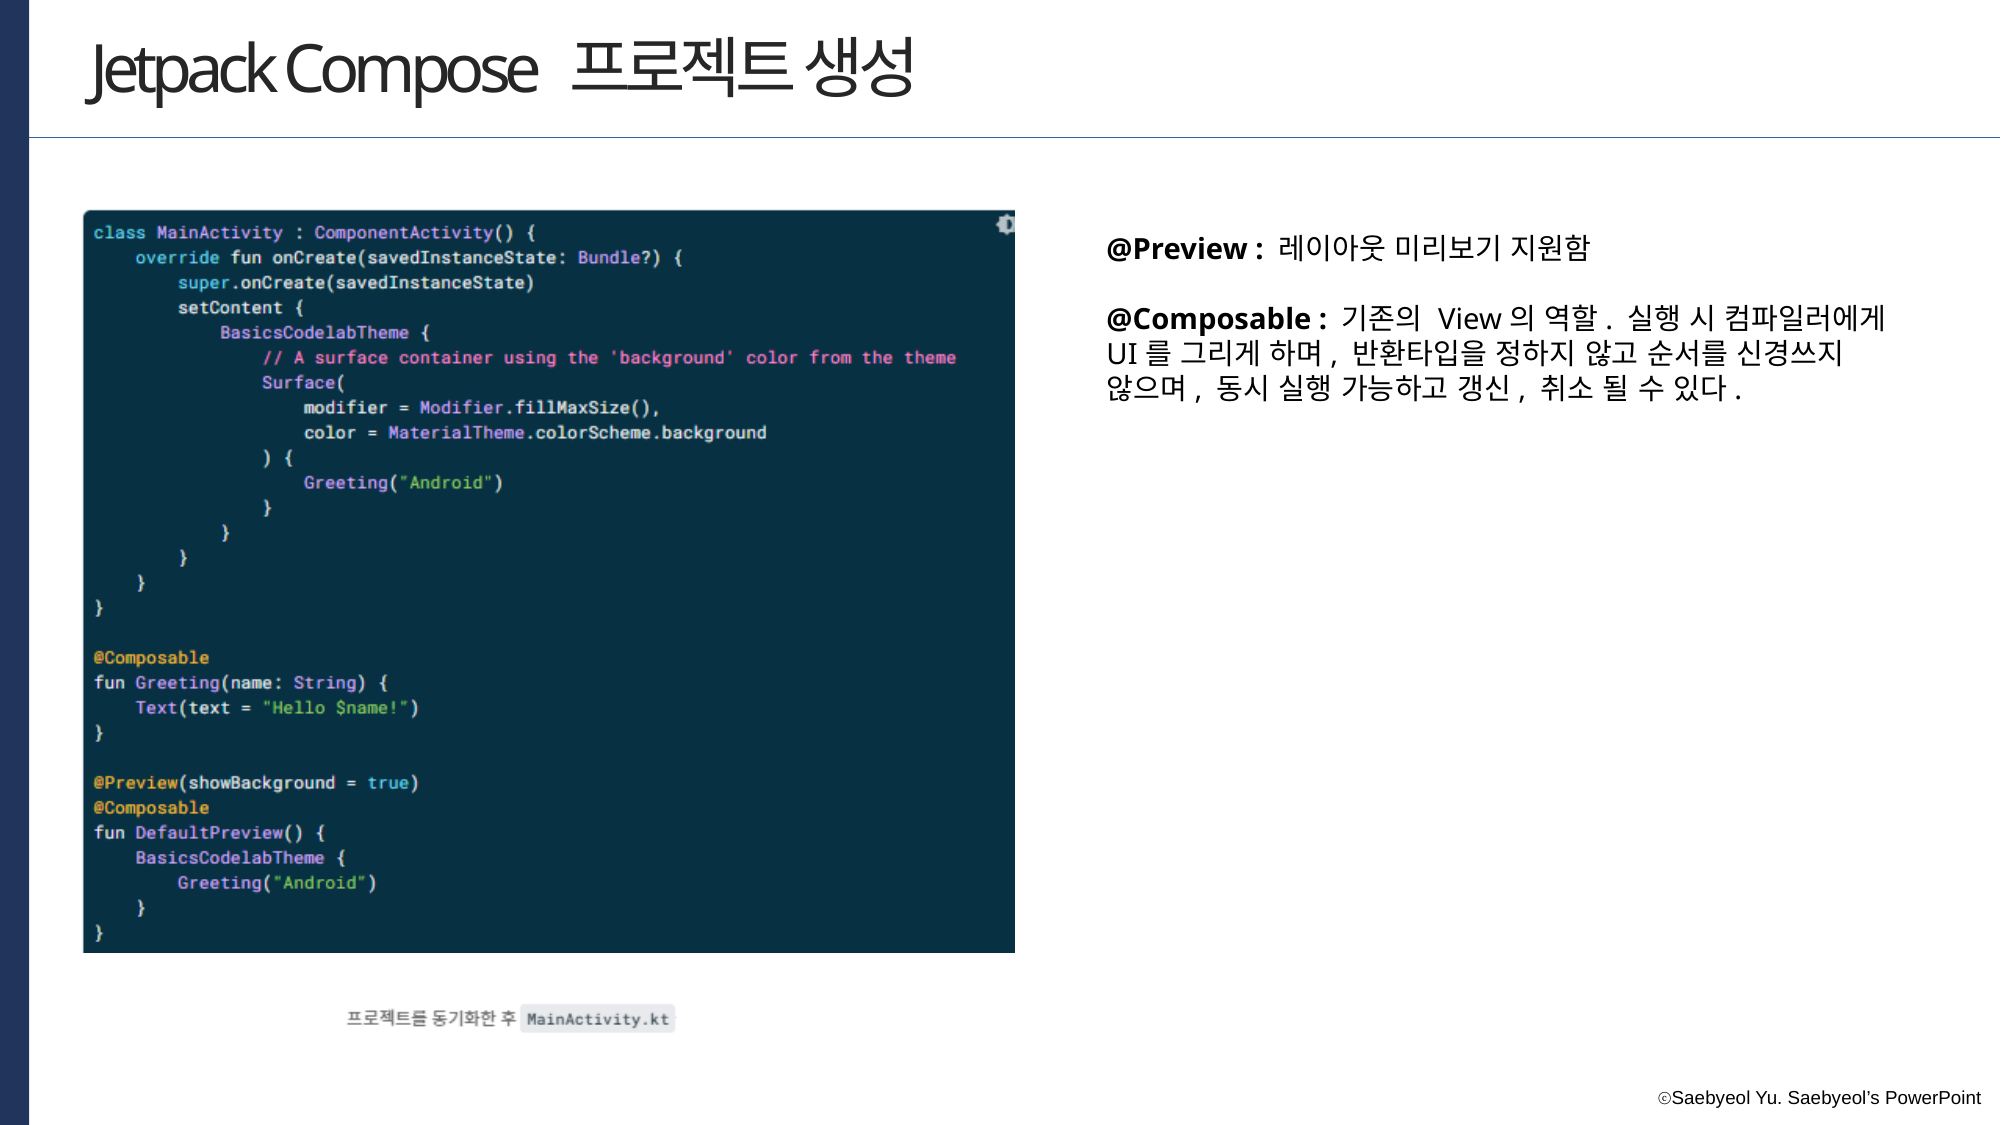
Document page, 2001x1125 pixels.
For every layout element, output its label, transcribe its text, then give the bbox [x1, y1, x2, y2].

text_box [0, 0, 30, 1125]
picture [79, 209, 1015, 954]
text_box Jetpack Compose 프로젝트 생성 [75, 18, 935, 113]
text_box @Preview : 레이아웃 미리보기 지원함 @Composable : 기존의 View의 역할. 실행 시 컴파일러에게 UI를 그리게 하며, 반환타입을 정하지 않고 순서를 신경쓰지 않으며, 동시 실행 가능하고 갱신, 취소 될 수 있다. [1091, 222, 1941, 448]
picture [334, 987, 677, 1044]
